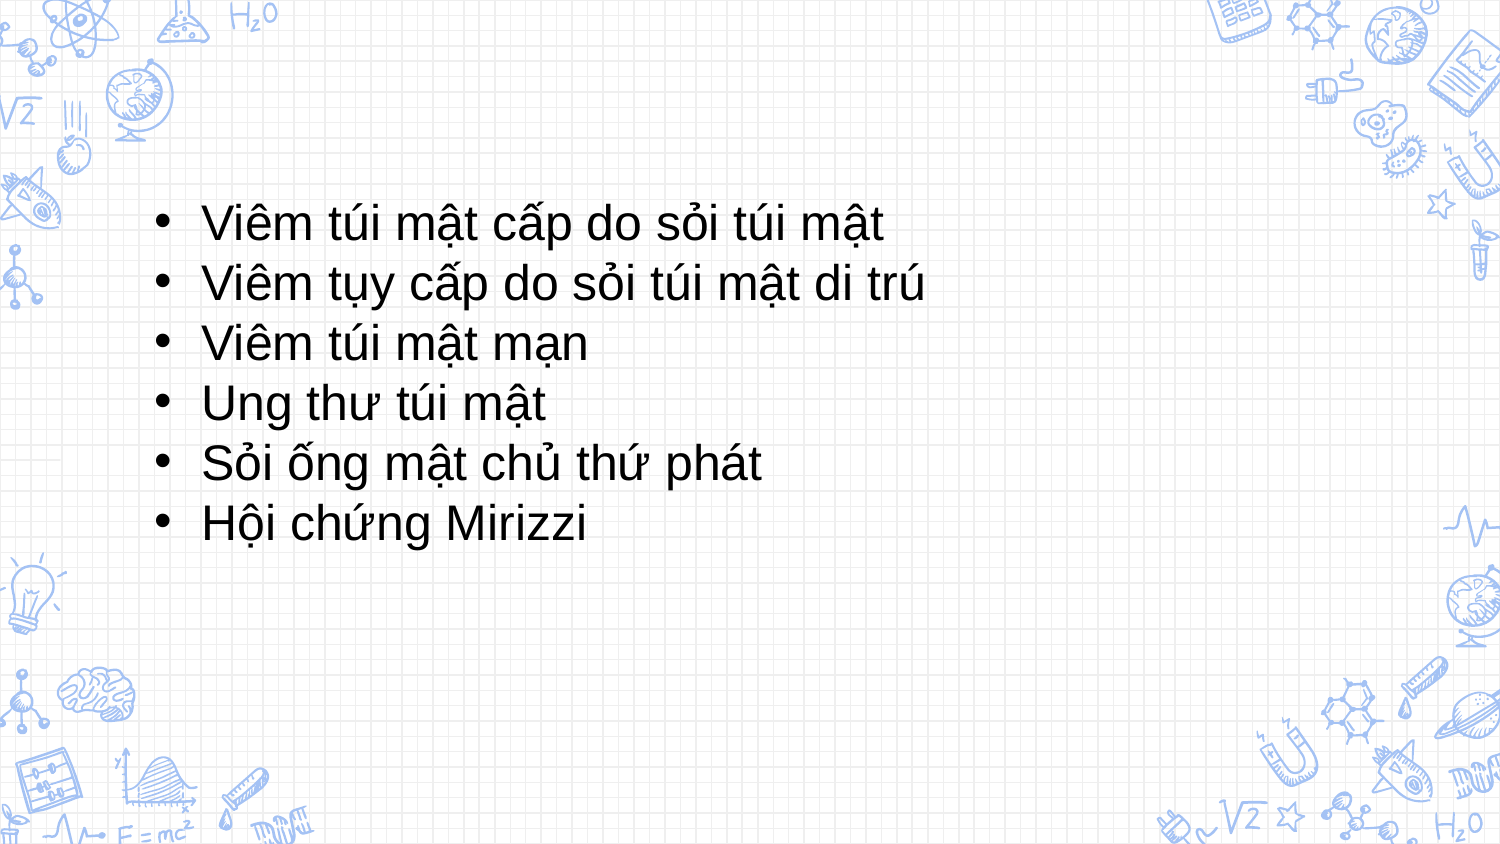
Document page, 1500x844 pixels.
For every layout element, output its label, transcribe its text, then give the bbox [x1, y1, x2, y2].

text_box Viêm túi mật cấp do sỏi túi mật Viêm tụy cấp do sỏi túi mật di trú Viêm túi mật mạn Ung thư túi mật Sỏi ống mật chủ thứ phát Hội chứng Mirizzi [139, 183, 1319, 618]
